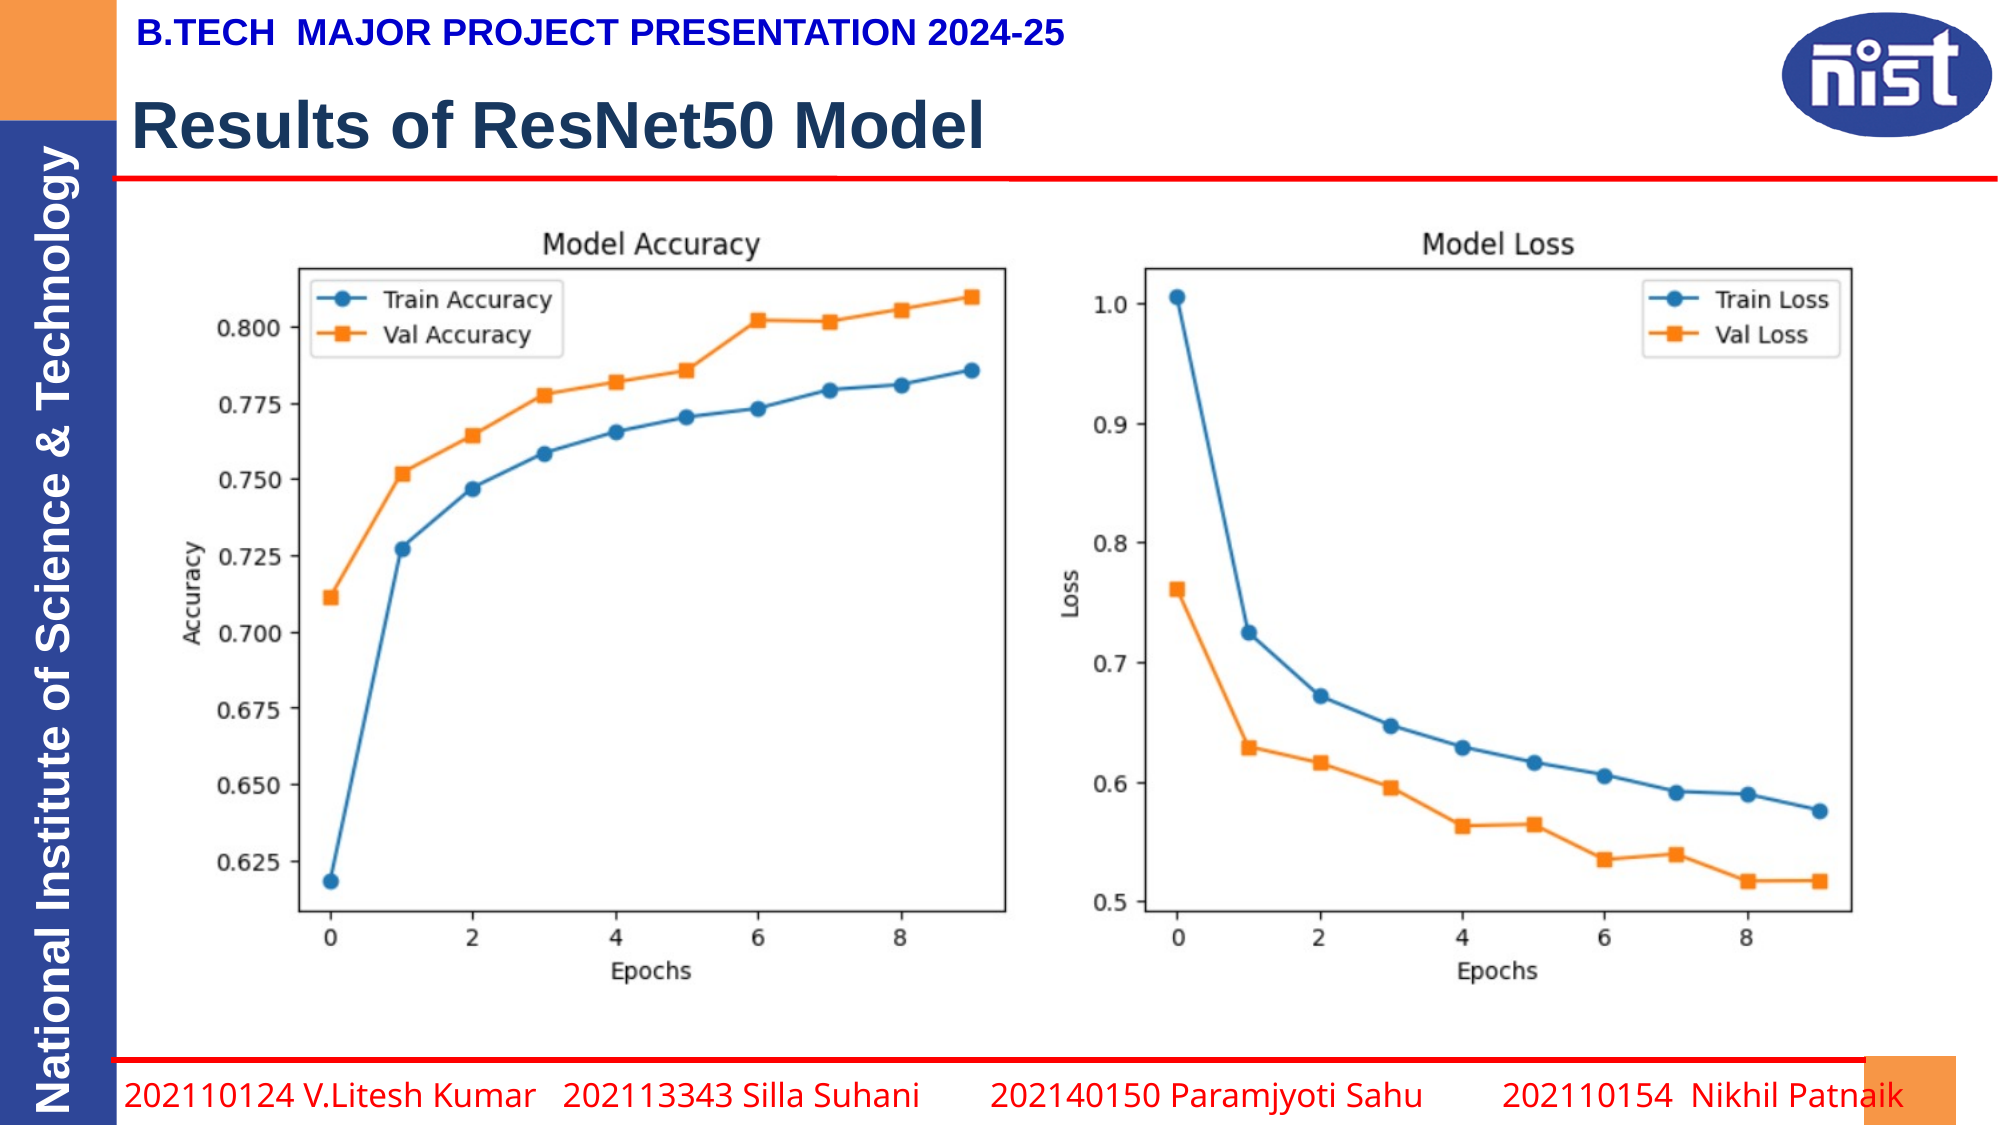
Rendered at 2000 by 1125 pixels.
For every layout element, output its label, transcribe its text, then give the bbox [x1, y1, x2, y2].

picture [172, 215, 1863, 991]
picture [1775, 6, 2000, 150]
text_box Results of ResNet50 Model [116, 75, 1767, 176]
text_box 202110124 V.Litesh Kumar 202113343 Silla Suhani 202140150 Paramjyoti Sahu 202110154 Nikhil Patnaik [109, 1066, 2000, 1122]
